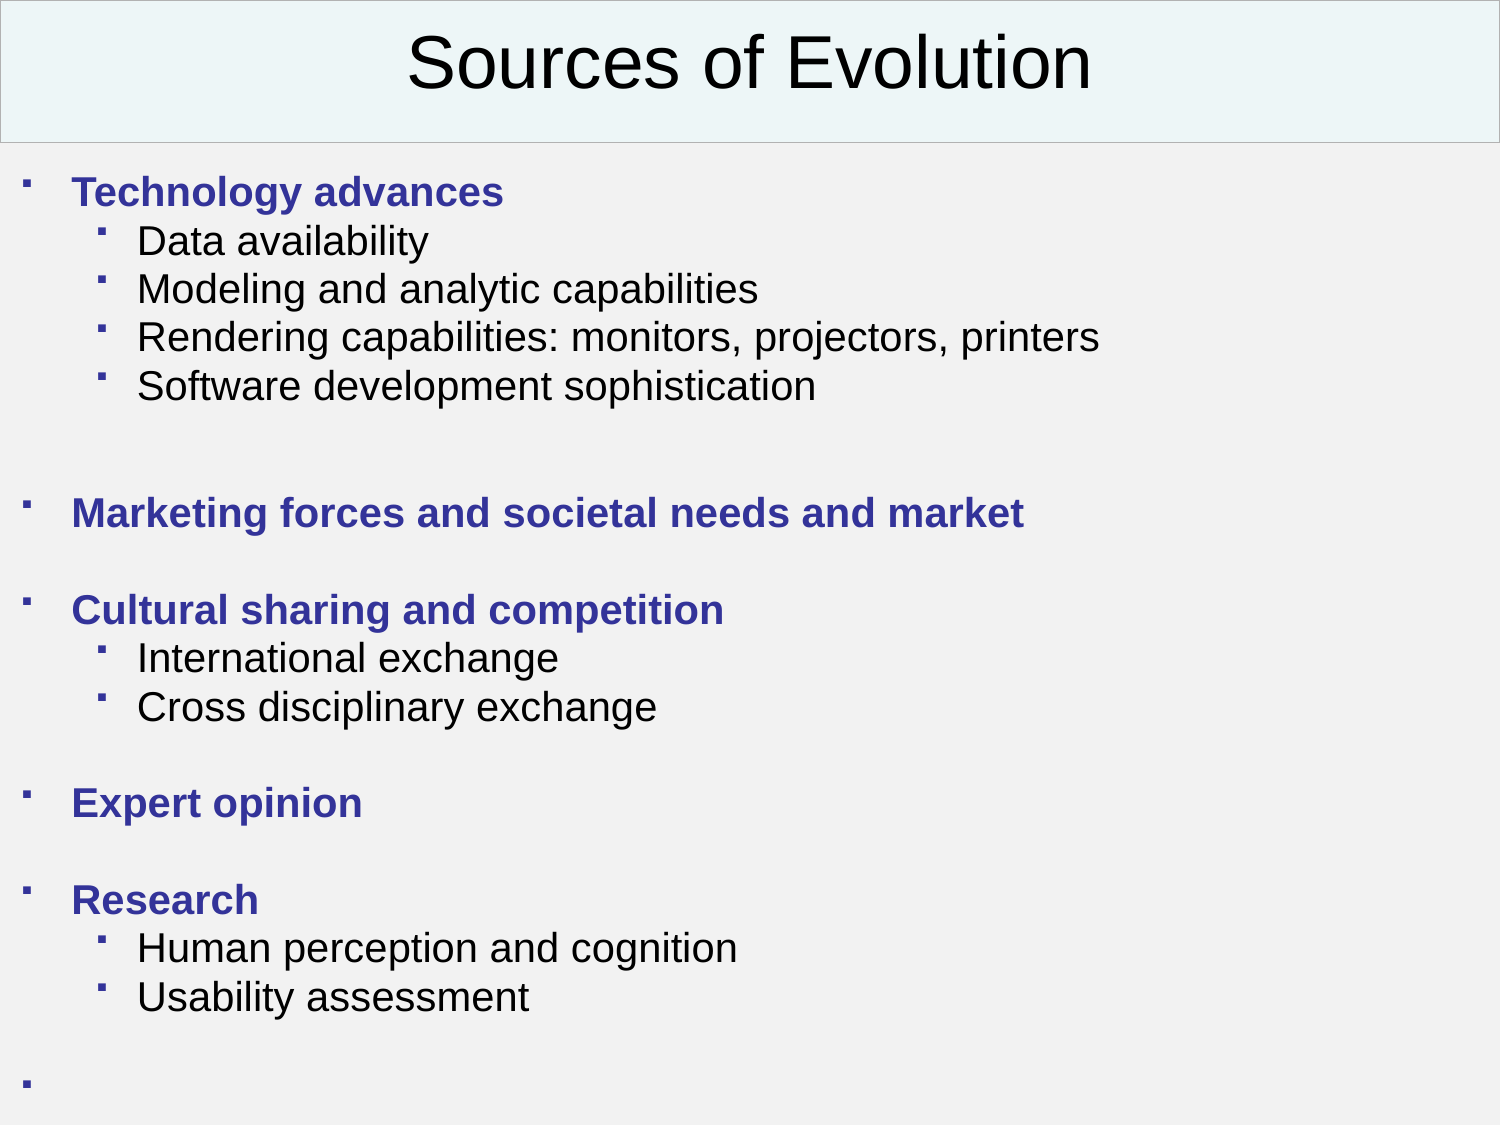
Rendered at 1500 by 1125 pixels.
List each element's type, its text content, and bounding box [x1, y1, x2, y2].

text_box Sources of Evolution [0, 0, 1500, 143]
list Technology advances Data availability Modeling and analytic capabilities Rendering capabilities: monitors, projectors, printers Software development sophistication Marketing forces and societal needs and market Cultural sharing and competition International exchange Cross disciplinary exchange Expert opinion Research Human perception and cognition Usability assessment [0, 143, 1500, 1125]
